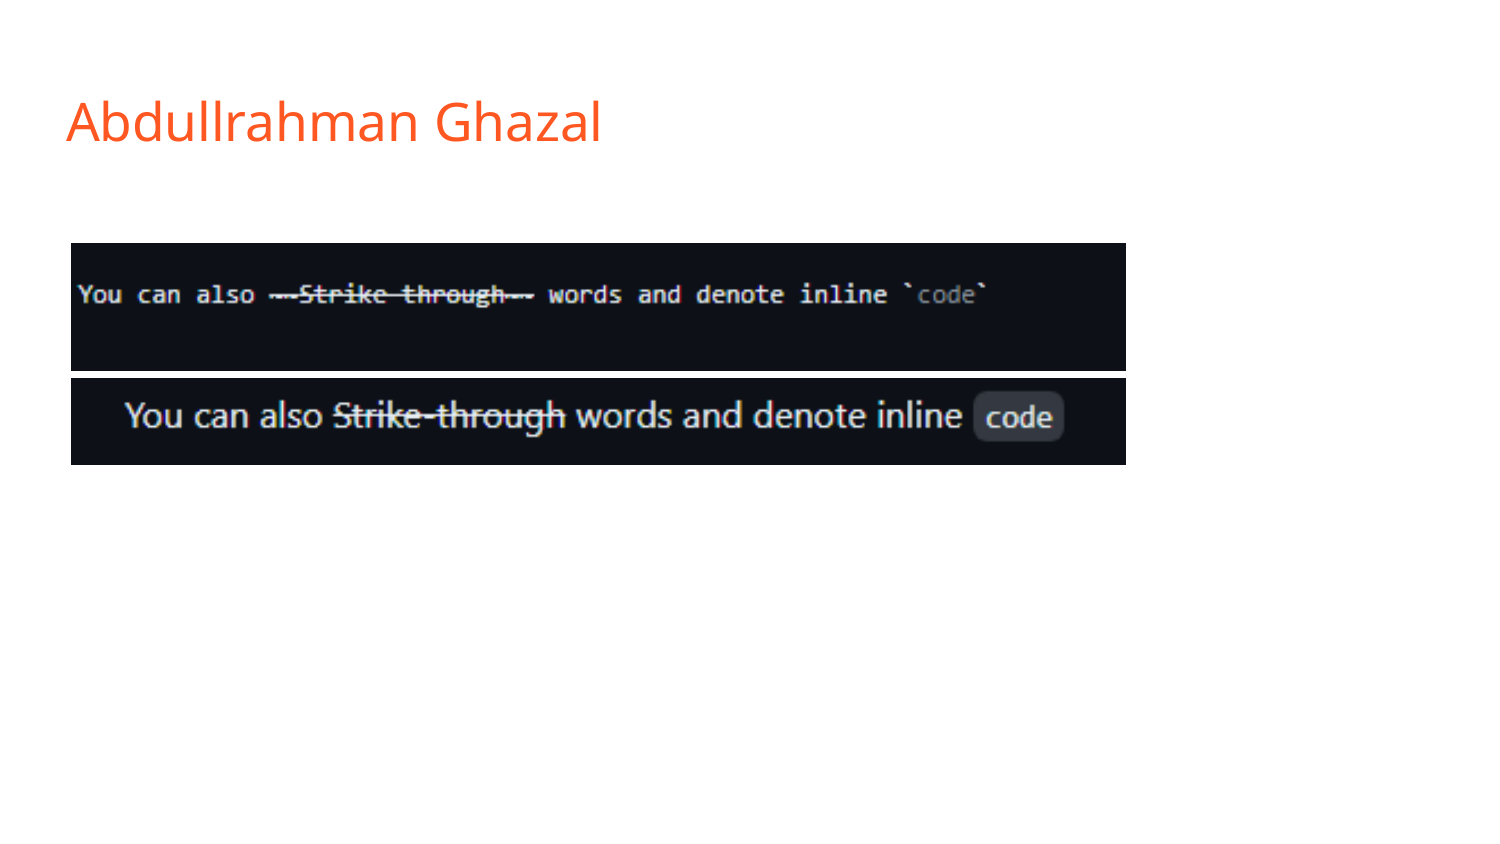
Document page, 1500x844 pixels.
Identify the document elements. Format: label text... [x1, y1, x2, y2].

title Abdullrahman Ghazal [51, 72, 1449, 167]
picture [71, 378, 1126, 466]
picture [71, 243, 1126, 371]
